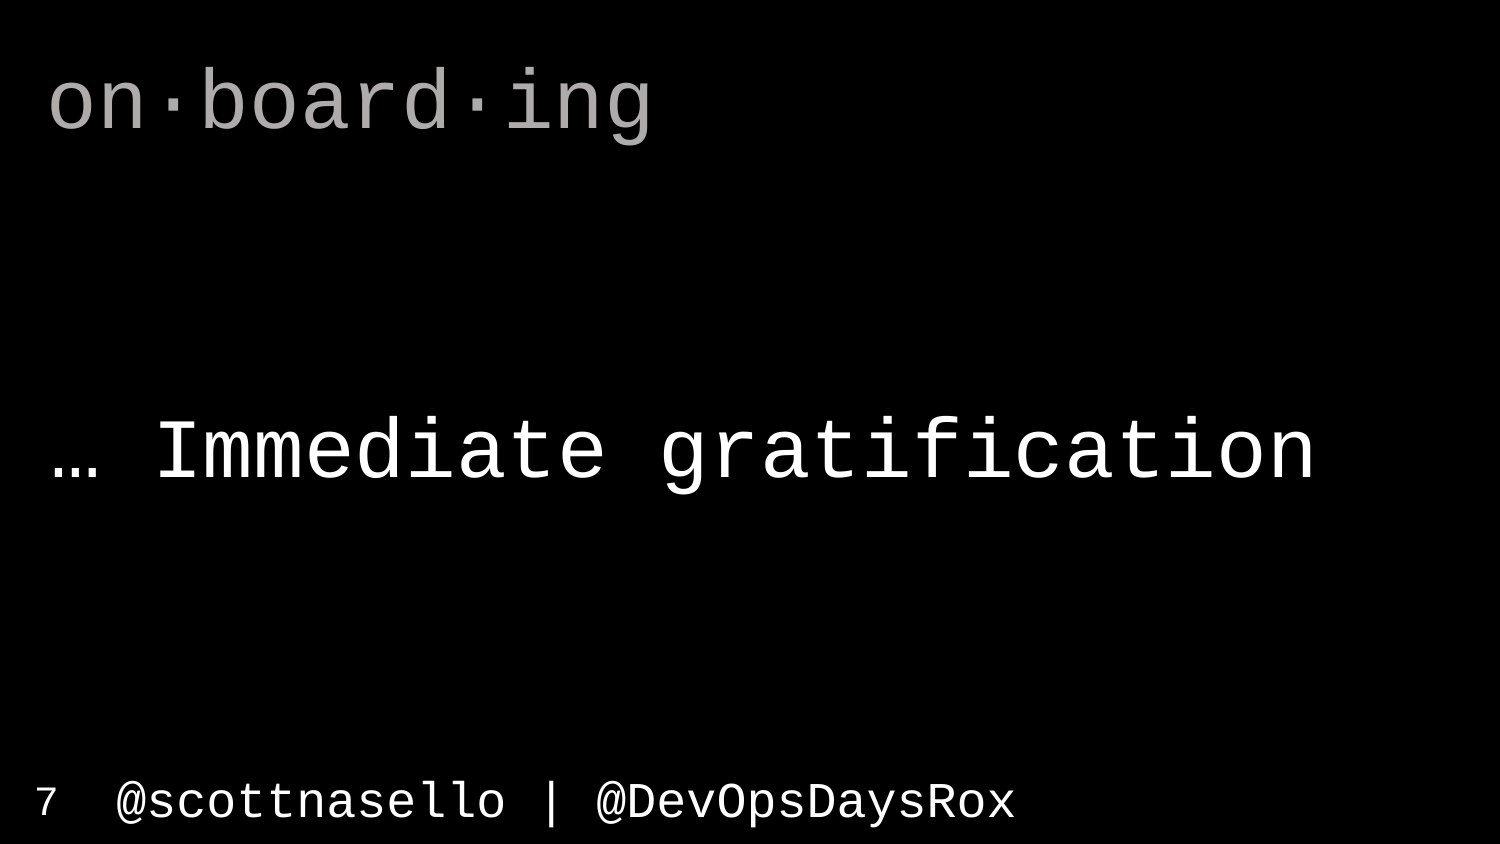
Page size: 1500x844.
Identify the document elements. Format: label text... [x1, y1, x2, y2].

slide_number 7 [18, 773, 119, 824]
text_box on·board·ing [35, 50, 1397, 745]
